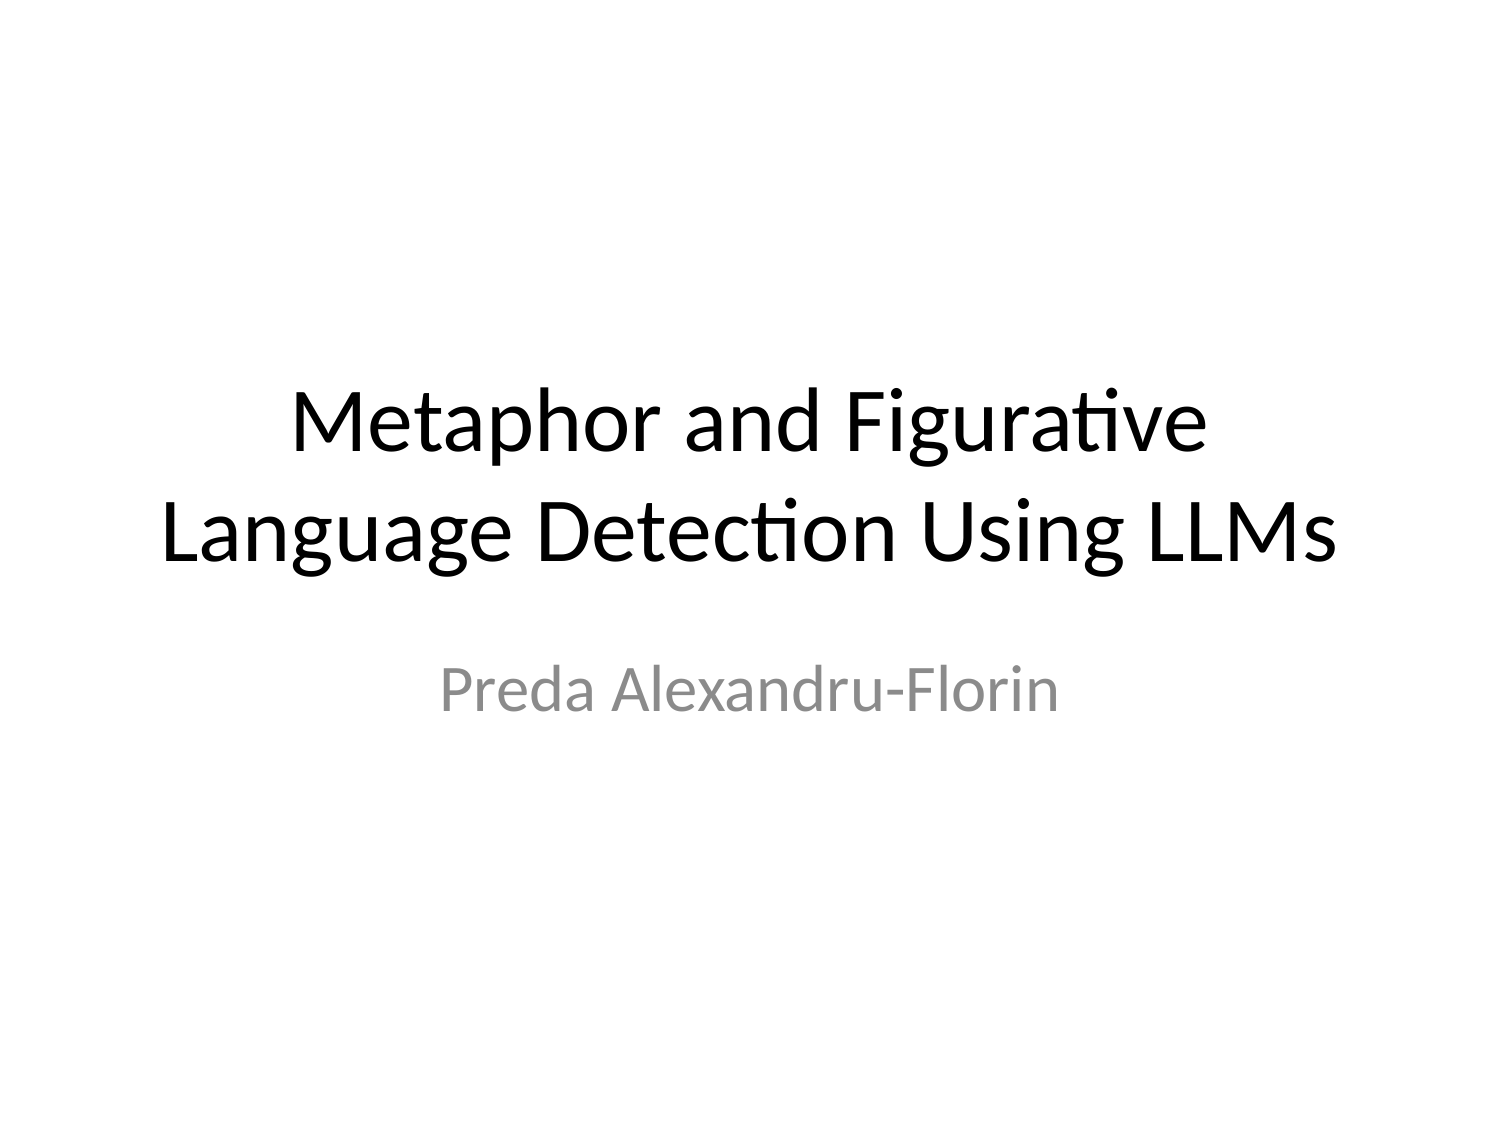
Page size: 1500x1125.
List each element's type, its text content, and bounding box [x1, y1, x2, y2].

subtitle Preda Alexandru-Florin [225, 637, 1275, 925]
title Metaphor and Figurative Language Detection Using LLMs [112, 349, 1388, 591]
